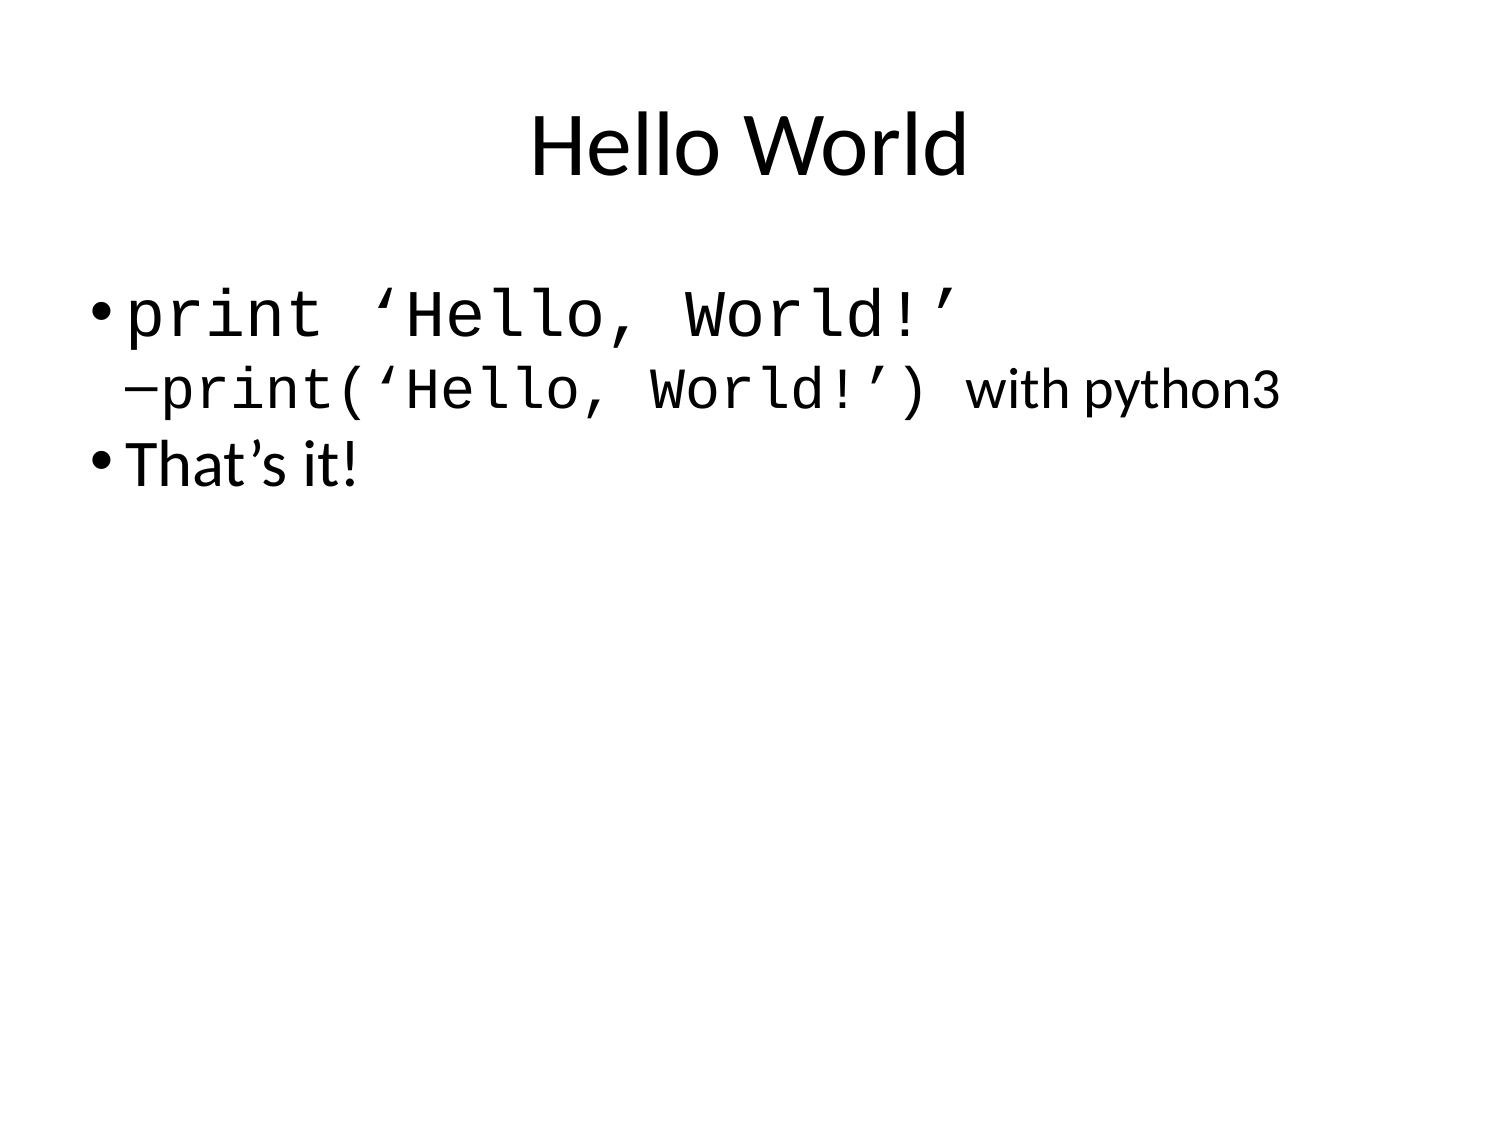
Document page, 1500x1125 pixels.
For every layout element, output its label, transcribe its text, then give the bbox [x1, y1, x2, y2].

text_box Hello World [75, 45, 1425, 233]
text_box print ‘Hello, World!’ print(‘Hello, World!’) with python3 That’s it! [75, 262, 1425, 1005]
